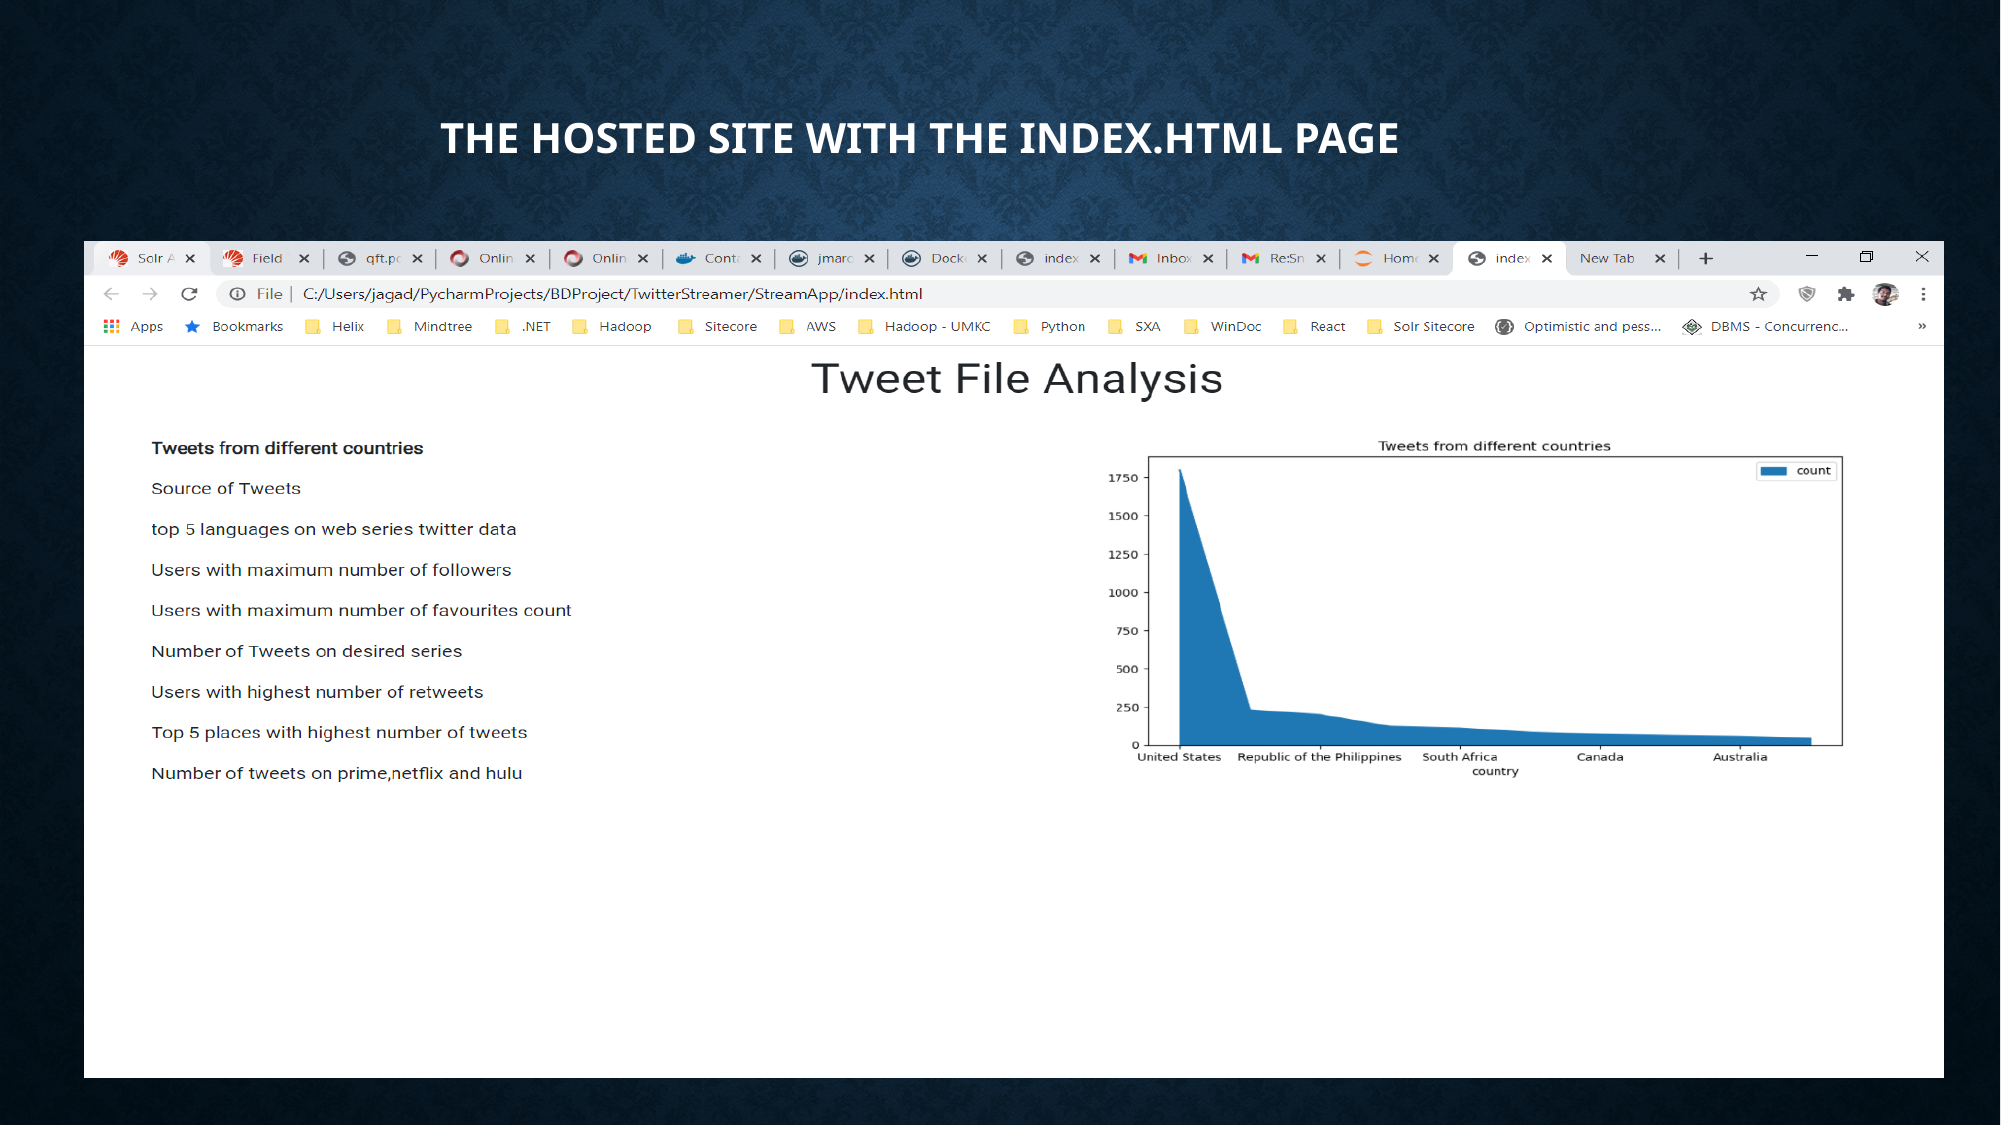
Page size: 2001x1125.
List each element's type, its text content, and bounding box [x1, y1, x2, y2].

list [83, 240, 1944, 1078]
title The Hosted site with the index.html page [155, 47, 1686, 234]
